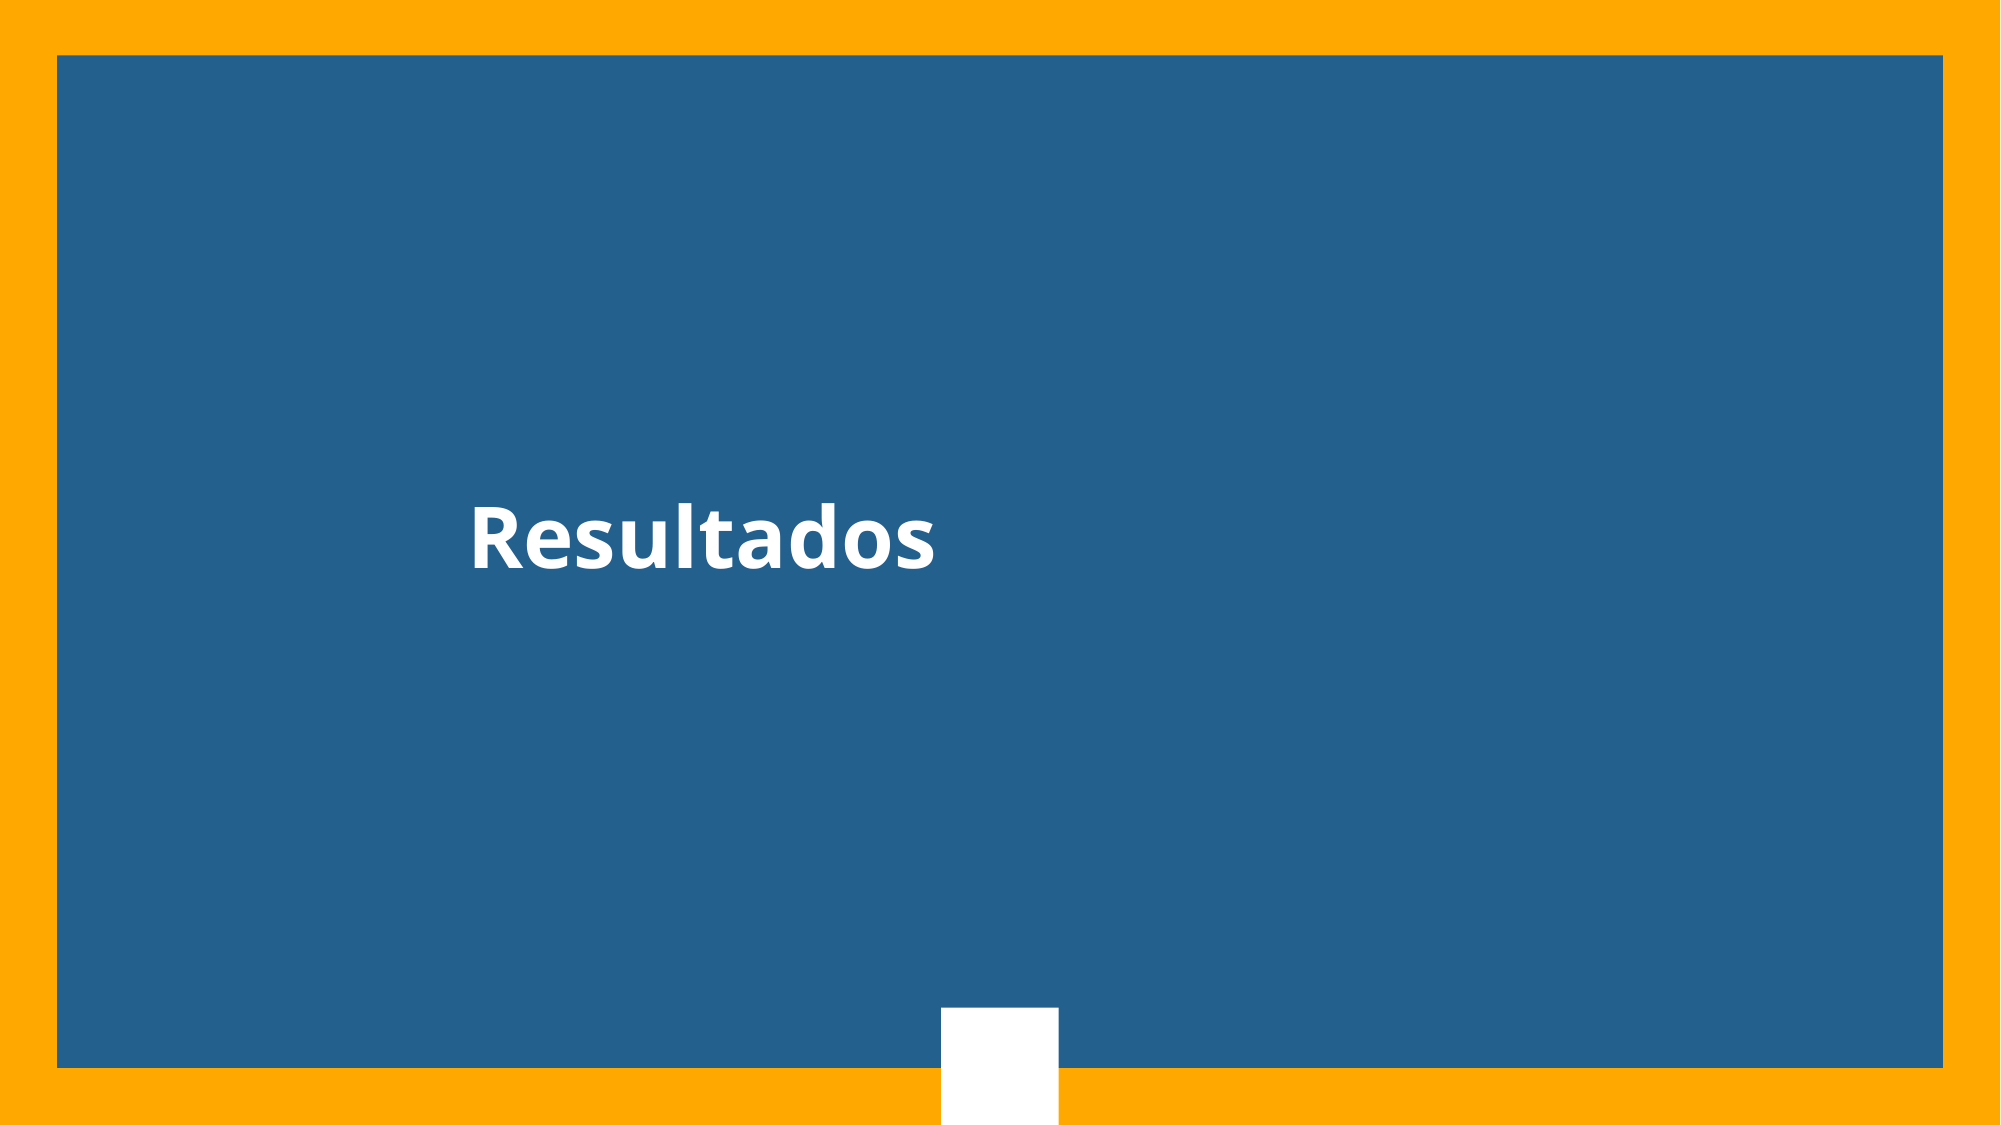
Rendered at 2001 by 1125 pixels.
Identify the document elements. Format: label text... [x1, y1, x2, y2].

text_box Resultados [452, 414, 1548, 669]
